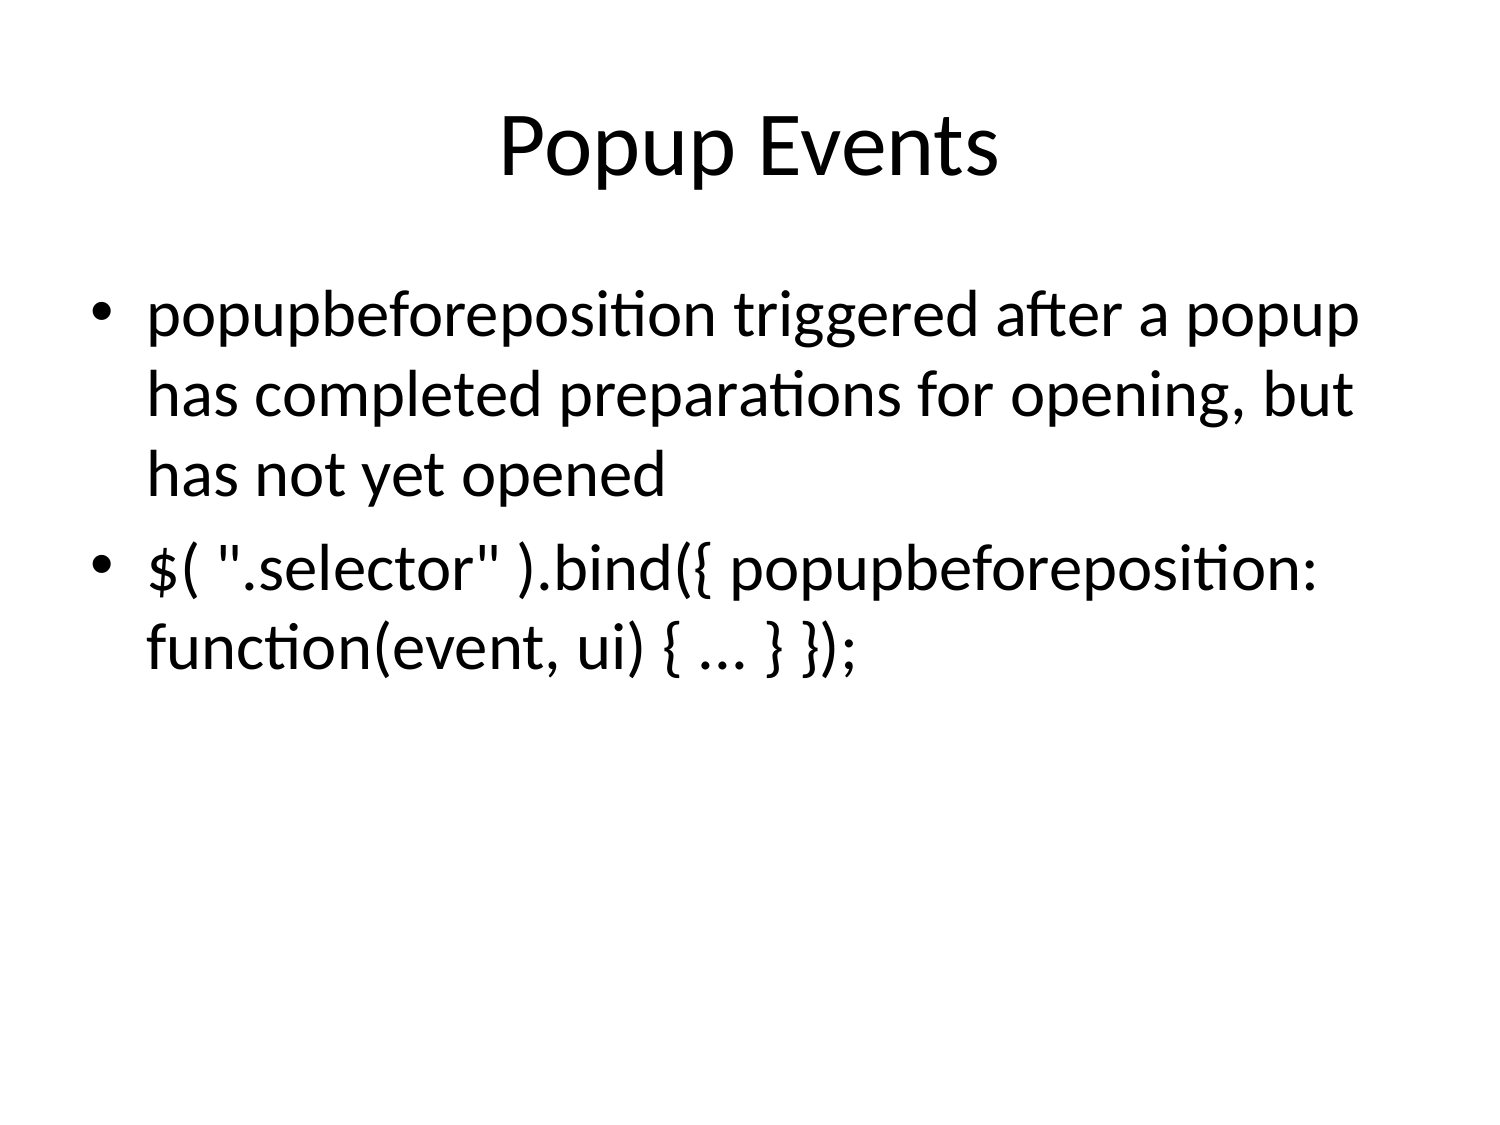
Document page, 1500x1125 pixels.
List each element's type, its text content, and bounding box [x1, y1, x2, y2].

title Popup Events [75, 45, 1425, 233]
list popupbeforeposition triggered after a popup has completed preparations for opening, but has not yet opened $( ".selector" ).bind({ popupbeforeposition: function(event, ui) { ... } }); [75, 262, 1425, 1005]
